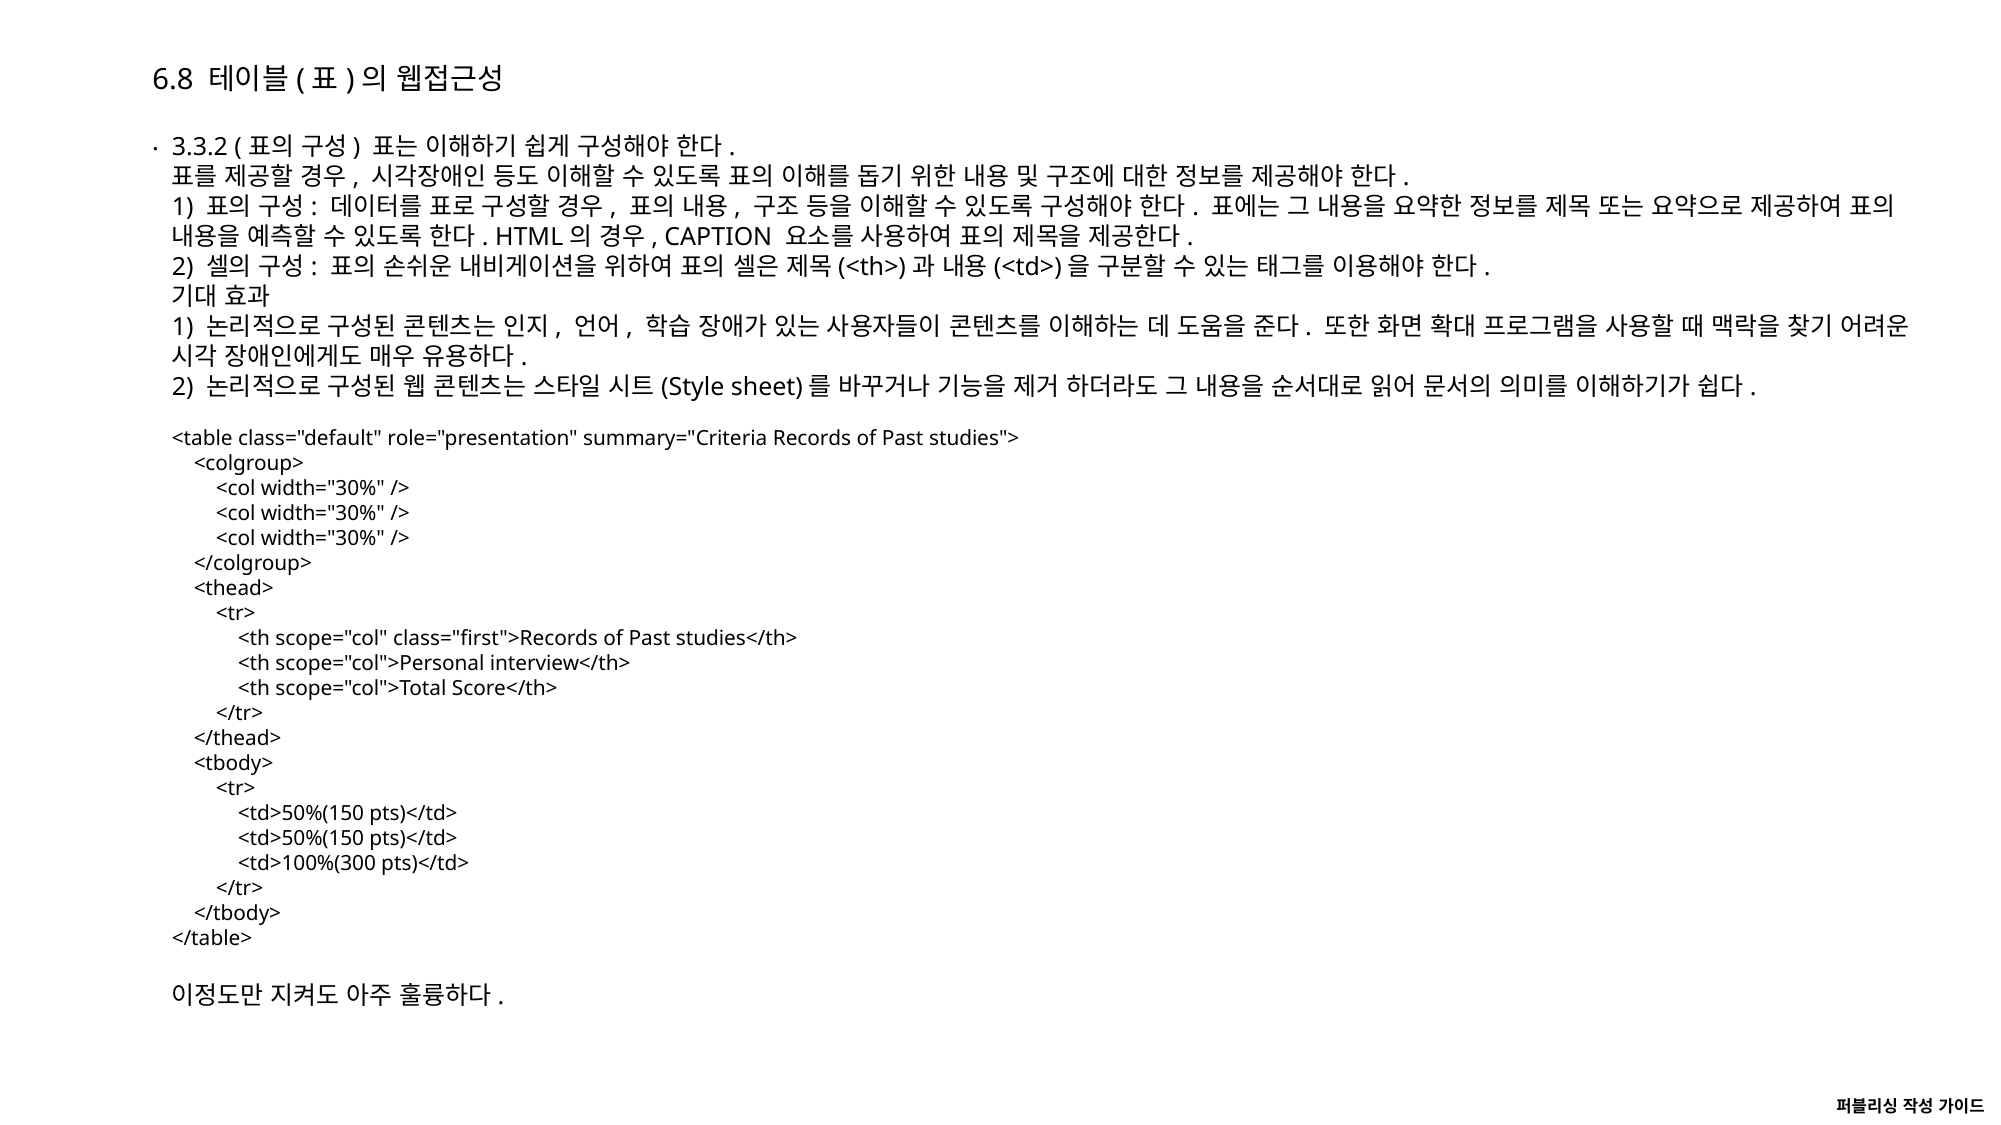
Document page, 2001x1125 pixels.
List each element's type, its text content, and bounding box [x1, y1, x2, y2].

title 6.8 테이블(표)의 웹접근성 [137, 59, 1863, 100]
text_box 3.3.2 (표의 구성) 표는 이해하기 쉽게 구성해야 한다. 표를 제공할 경우, 시각장애인 등도 이해할 수 있도록 표의 이해를 돕기 위한 내용 및 구조에 대한 정보를 제공해야 한다. 1) 표의 구성: 데이터를 표로 구성할 경우, 표의 내용, 구조 등을 이해할 수 있도록 구성해야 한다. 표에는 그 내용을 요약한 정보를 제목 또는 요약으로 제공하여 표의 내용을 예측할 수 있도록 한다. HTML의 경우, CAPTION 요소를 사용하여 표의 제목을 제공한다. 2) 셀의 구성: 표의 손쉬운 내비게이션을 위하여 표의 셀은 제목(<th>)과 내용(<td>)을 구분할 수 있는 태그를 이용해야 한다. 기대 효과 1) 논리적으로 구성된 콘텐츠는 인지, 언어, 학습 장애가 있는 사용자들이 콘텐츠를 이해하는 데 도움을 준다. 또한 화면 확대 프로그램을 사용할 때 맥락을 찾기 어려운 시각 장애인에게도 매우 유용하다. 2) 논리적으로 구성된 웹 콘텐츠는 스타일 시트(Style sheet)를 바꾸거나 기능을 제거 하더라도 그 내용을 순서대로 읽어 문서의 의미를 이해하기가 쉽다. <table class="default" role="presentation" summary="Criteria Records of Past studies"> <colgroup> <col width="30%" /> <col width="30%" /> <col width="30%" /> </colgroup> <thead> <tr> <th scope="col" class="first">Records of Past studies</th> <th scope="col">Personal interview</th> <th scope="col">Total Score</th> </tr> </thead> <tbody> <tr> <td>50%(150 pts)</td> <td>50%(150 pts)</td> <td>100%(300 pts)</td> </tr> </tbody> </table> 이정도만 지켜도 아주 훌륭하다. [157, 123, 1977, 1017]
